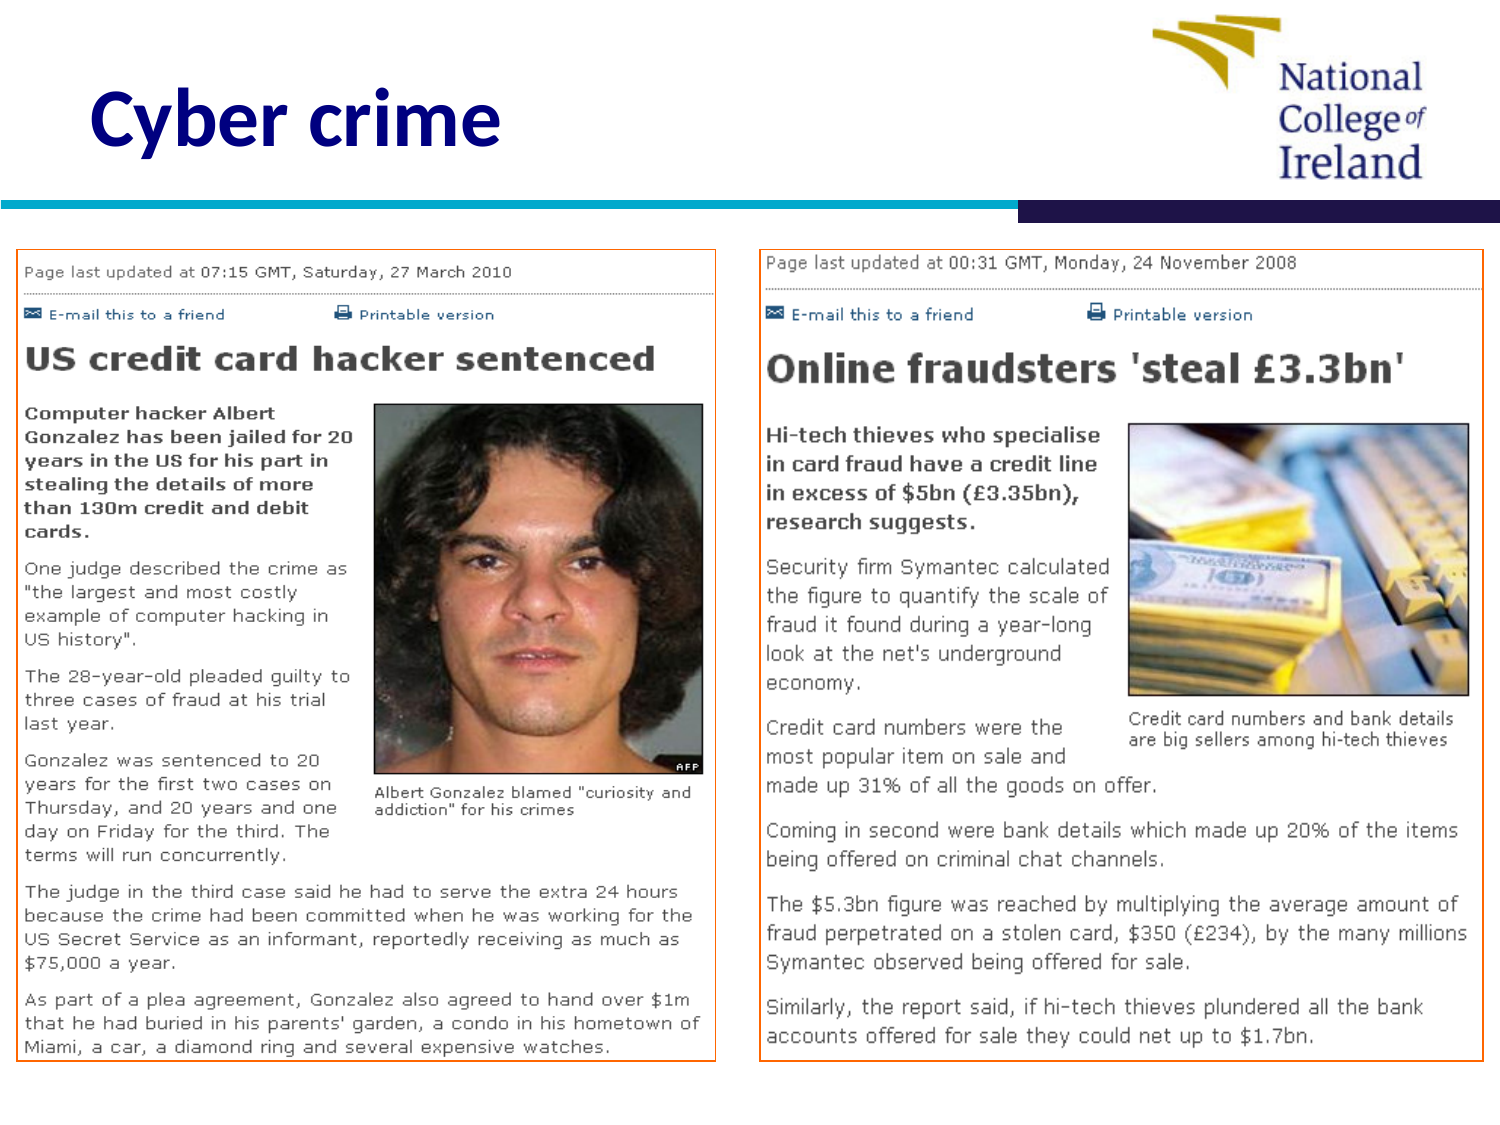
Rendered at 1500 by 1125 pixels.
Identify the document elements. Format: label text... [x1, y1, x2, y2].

title Cyber crime [75, 19, 1425, 207]
picture [17, 249, 715, 1061]
picture [760, 249, 1483, 1061]
